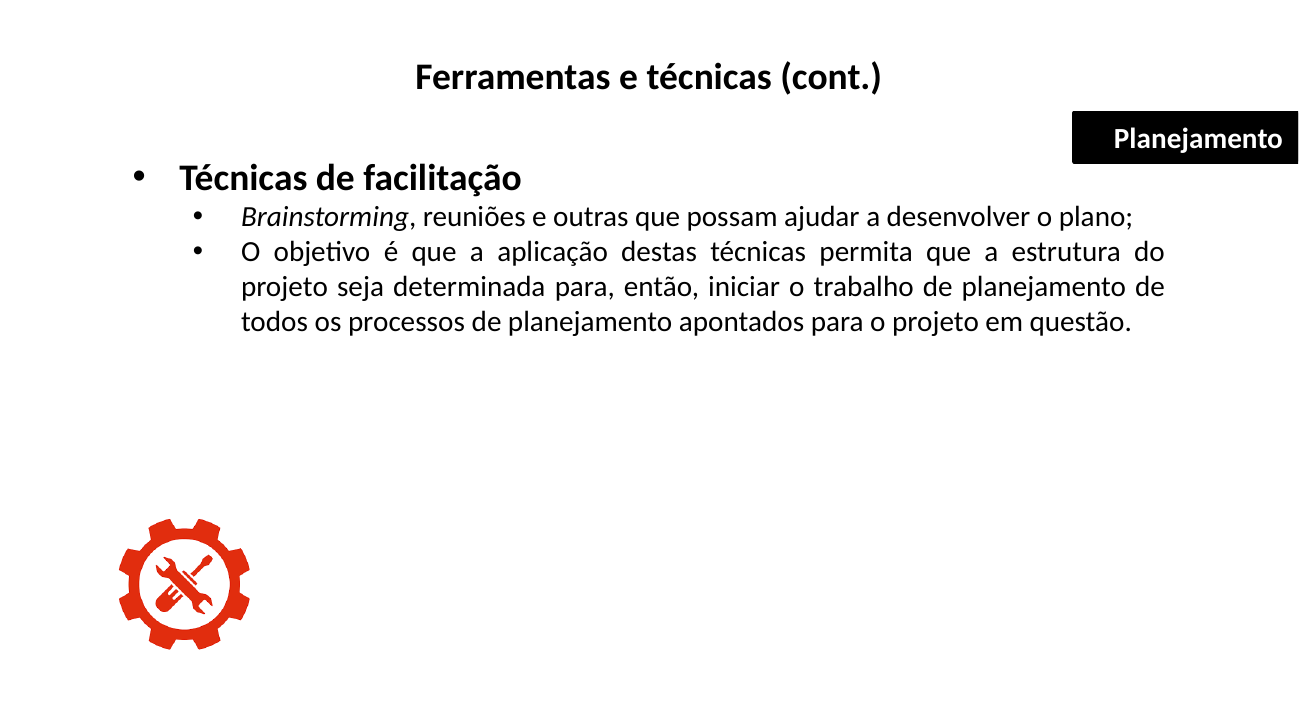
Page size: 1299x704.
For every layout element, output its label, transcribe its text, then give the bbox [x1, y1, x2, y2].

picture [117, 517, 251, 651]
text_box Ferramentas e técnicas (cont.) [0, 44, 1299, 106]
text_box Técnicas de facilitação Brainstorming, reuniões e outras que possam ajudar a desenvolver o plano; O objetivo é que a aplicação destas técnicas permita que a estrutura do projeto seja determinada para, então, iniciar o trabalho de planejamento de todos os processos de planejamento apontados para o projeto em questão. [117, 145, 1181, 348]
text_box Planejamento [1074, 112, 1299, 162]
